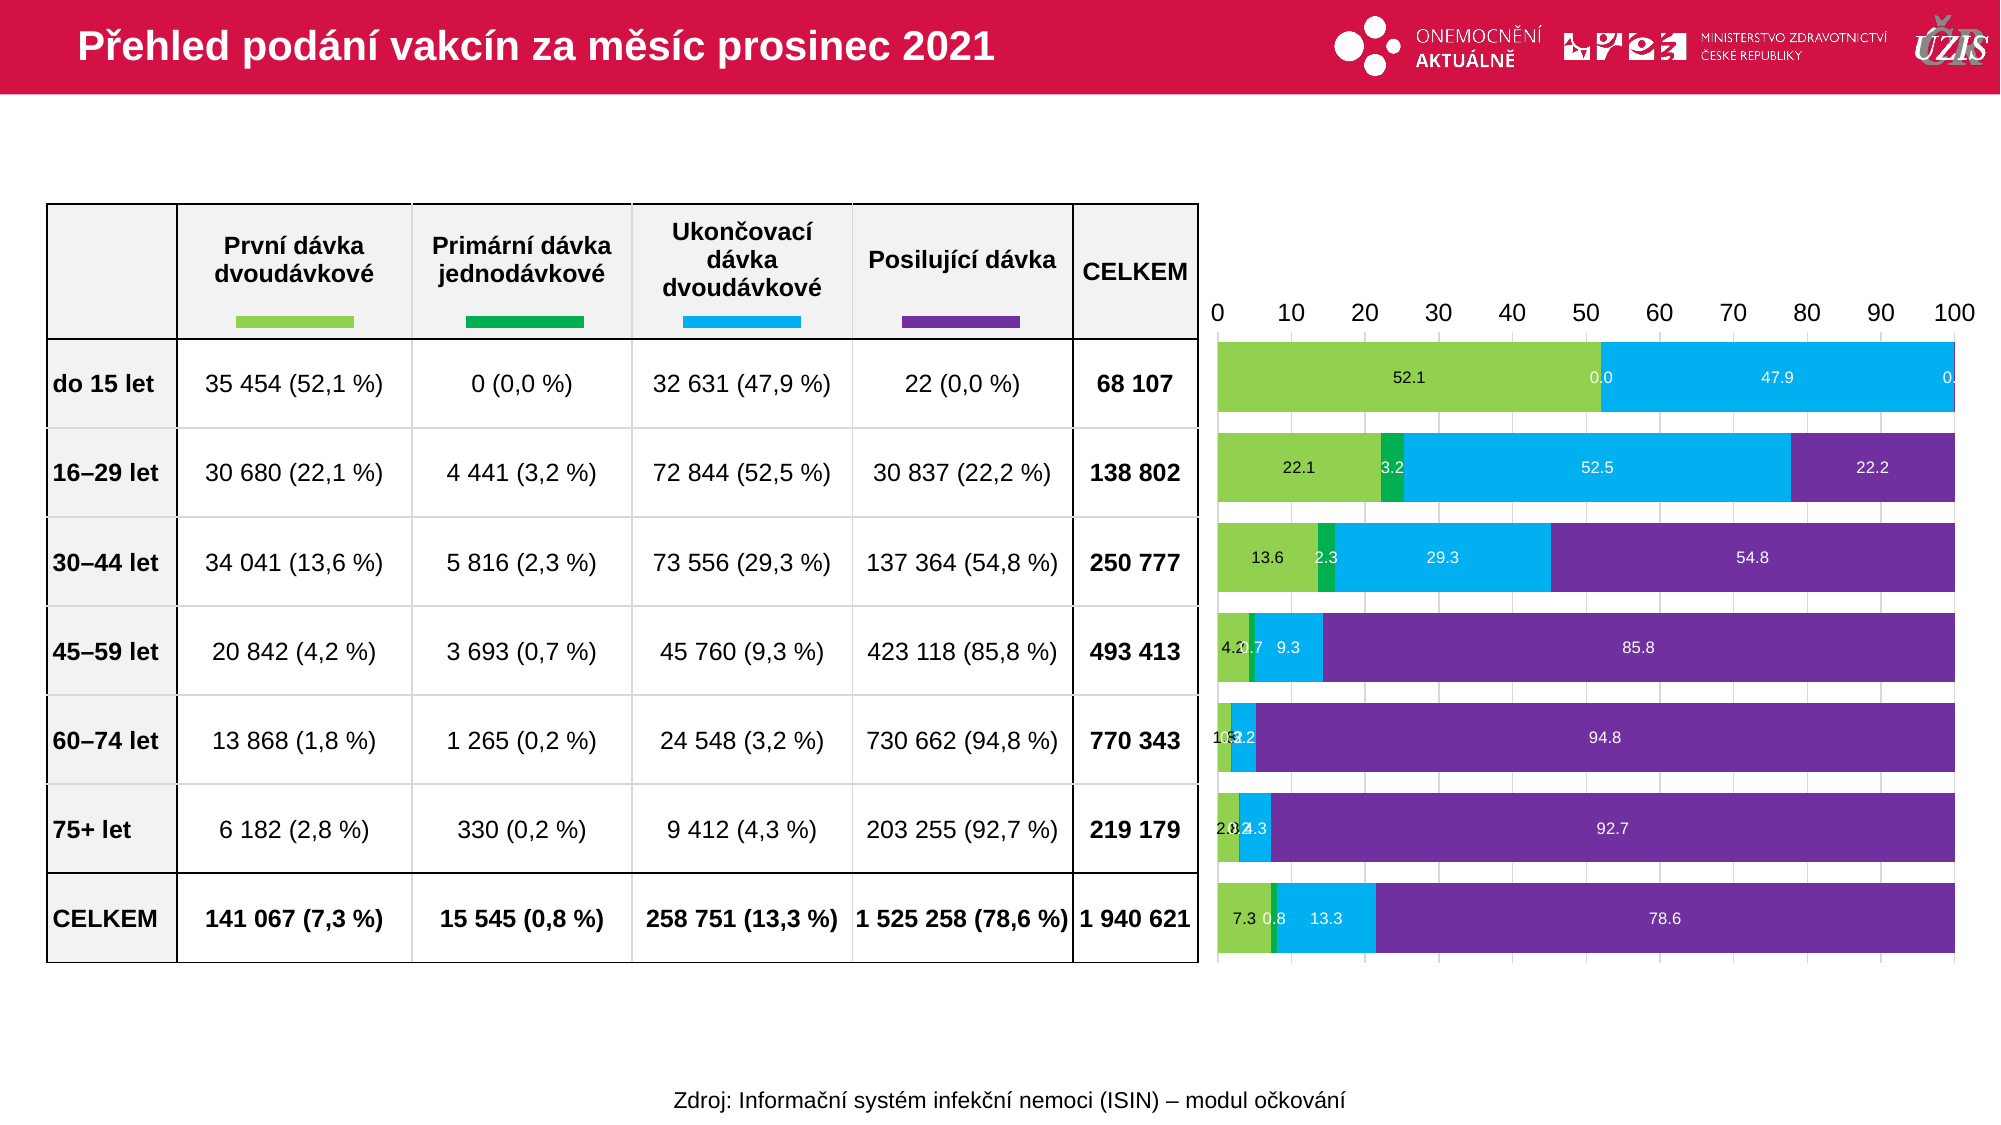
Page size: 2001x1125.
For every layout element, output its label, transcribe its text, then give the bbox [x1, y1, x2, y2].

table_cell 34 041 (13,6 %) [178, 518, 411, 605]
table_cell 1 265 (0,2 %) [413, 696, 631, 783]
table_header CELKEM [1074, 205, 1197, 338]
table_cell 24 548 (3,2 %) [633, 696, 852, 783]
table_cell 493 413 [1074, 607, 1197, 694]
table_cell 60–74 let [48, 696, 176, 783]
table_cell 0 (0,0 %) [413, 340, 631, 427]
table_cell 32 631 (47,9 %) [633, 340, 852, 427]
table_cell 20 842 (4,2 %) [178, 607, 411, 694]
table_header První dávka dvoudávkové [178, 205, 411, 338]
picture [1334, 16, 1542, 76]
table_header [48, 205, 176, 338]
table_cell do 15 let [48, 340, 176, 427]
table_cell 250 777 [1074, 518, 1197, 605]
table_header Ukončovací dávka dvoudávkové [633, 205, 852, 338]
table_cell 330 (0,2 %) [413, 785, 631, 872]
table_cell 30 680 (22,1 %) [178, 429, 411, 516]
table_cell 35 454 (52,1 %) [178, 340, 411, 427]
picture [1915, 15, 1989, 66]
table_cell 45–59 let [48, 607, 176, 694]
table_cell 9 412 (4,3 %) [633, 785, 852, 872]
table_header Primární dávka jednodávkové [413, 205, 631, 338]
table_cell 203 255 (92,7 %) [853, 785, 1072, 872]
table_cell 30 837 (22,2 %) [853, 429, 1072, 516]
table_cell 15 545 (0,8 %) [413, 874, 631, 962]
table_cell 6 182 (2,8 %) [178, 785, 411, 872]
table_cell 1 940 621 [1074, 874, 1197, 962]
table_cell 138 802 [1074, 429, 1197, 516]
table_cell 73 556 (29,3 %) [633, 518, 852, 605]
text_box Zdroj: Informační systém infekční nemoci (ISIN) – modul očkování [658, 1078, 1362, 1121]
table_cell 141 067 (7,3 %) [178, 874, 411, 962]
table_cell 770 343 [1074, 696, 1197, 783]
table_cell 219 179 [1074, 785, 1197, 872]
table_cell CELKEM [48, 874, 176, 962]
table_cell 45 760 (9,3 %) [633, 607, 852, 694]
table_cell 137 364 (54,8 %) [853, 518, 1072, 605]
table_cell 16–29 let [48, 429, 176, 516]
table_cell 68 107 [1074, 340, 1197, 427]
table_cell 22 (0,0 %) [853, 340, 1072, 427]
chart [1198, 217, 1990, 1030]
table_cell 30–44 let [48, 518, 176, 605]
table_cell 75+ let [48, 785, 176, 872]
table_cell 72 844 (52,5 %) [633, 429, 852, 516]
table_cell 258 751 (13,3 %) [633, 874, 852, 962]
table_cell 13 868 (1,8 %) [178, 696, 411, 783]
table_cell 730 662 (94,8 %) [853, 696, 1072, 783]
table_cell 4 441 (3,2 %) [413, 429, 631, 516]
title Přehled podání vakcín za měsíc prosinec 2021 [62, 0, 1252, 95]
table_cell 5 816 (2,3 %) [413, 518, 631, 605]
table_cell 1 525 258 (78,6 %) [853, 874, 1072, 962]
table_cell 423 118 (85,8 %) [853, 607, 1072, 694]
picture [1563, 31, 1888, 60]
table_cell 3 693 (0,7 %) [413, 607, 631, 694]
table_header Posilující dávka [853, 205, 1072, 338]
